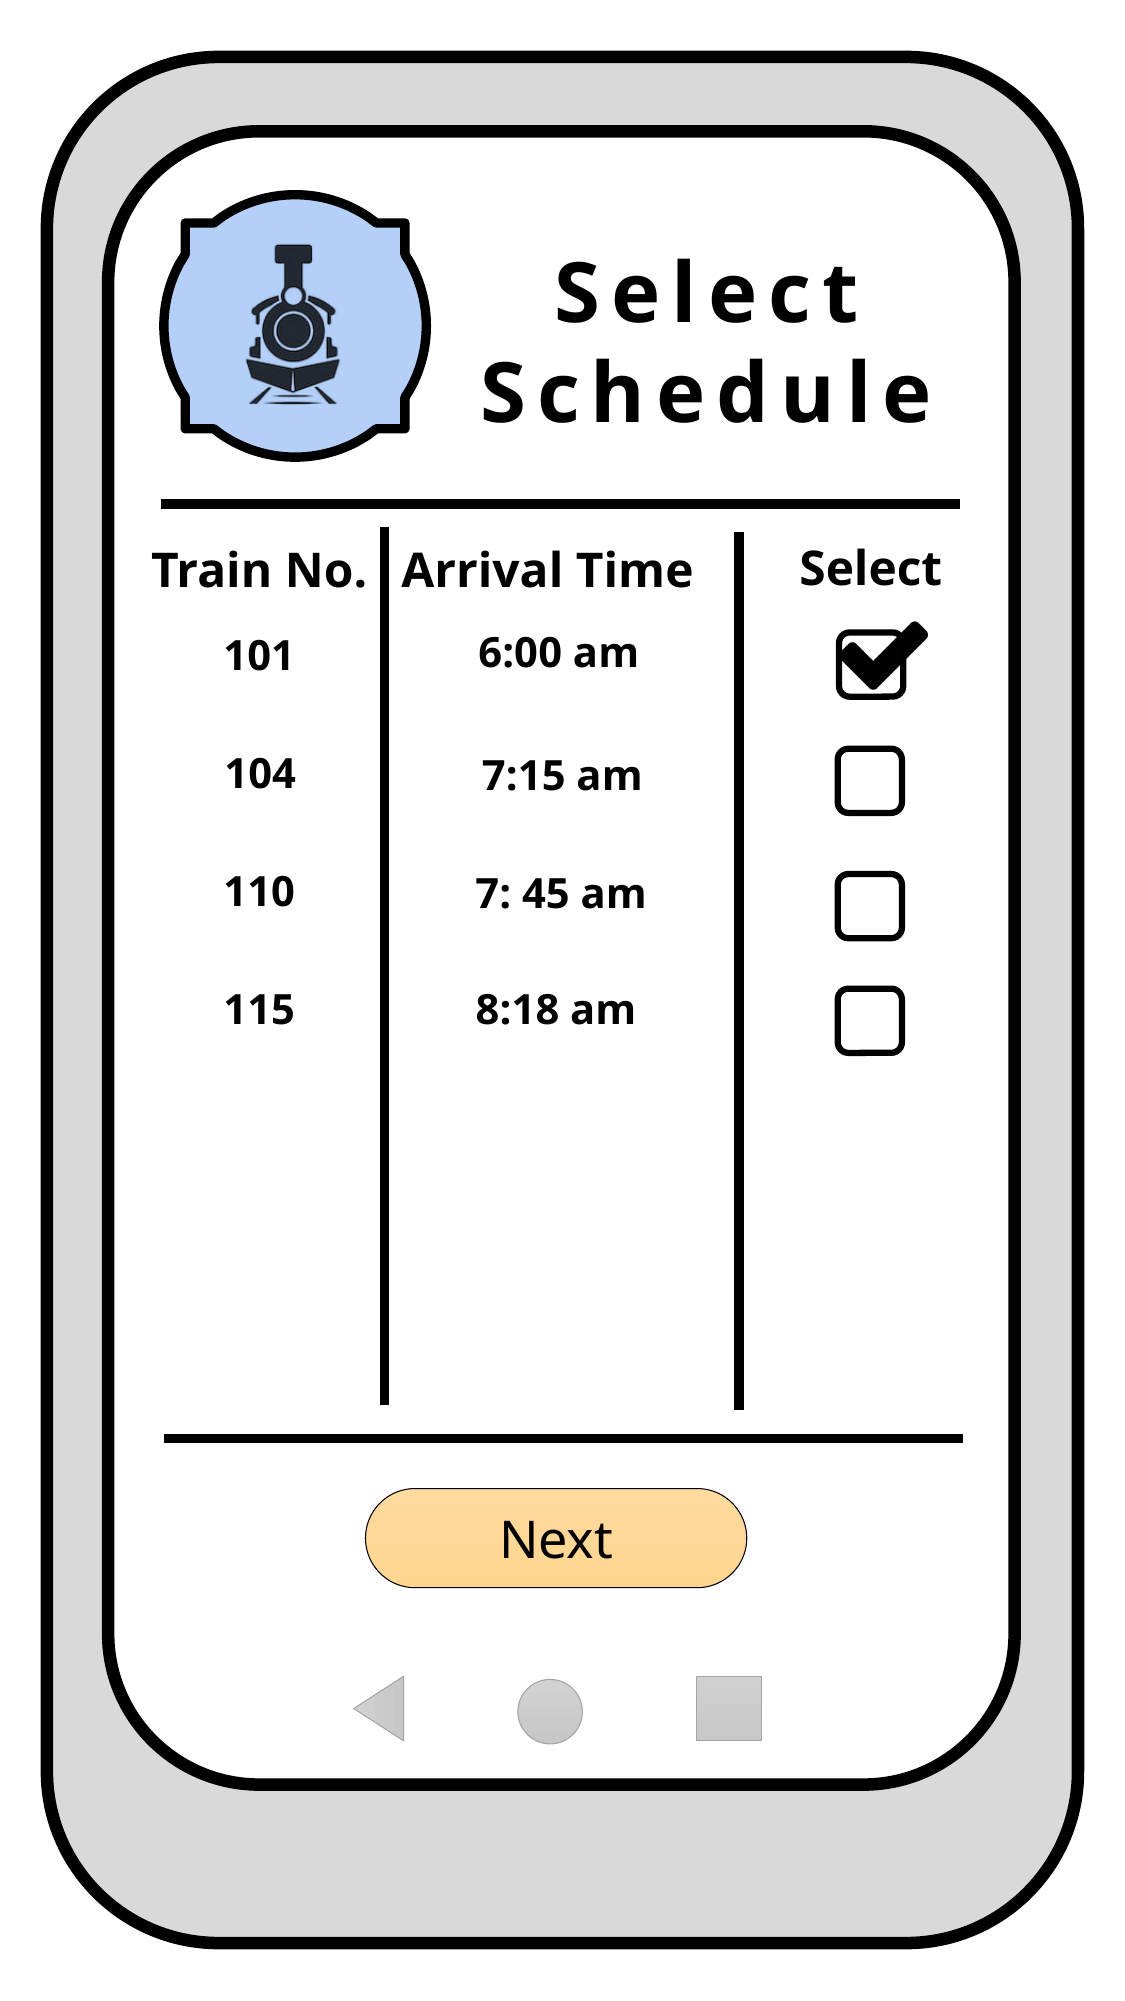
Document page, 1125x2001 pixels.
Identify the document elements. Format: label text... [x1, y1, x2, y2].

text_box Select [784, 530, 958, 603]
text_box 7:15 am [467, 741, 658, 806]
text_box 115 [208, 975, 311, 1041]
text_box [45, 55, 1080, 1945]
text_box [517, 1678, 583, 1745]
text_box Arrival Time [386, 531, 710, 604]
text_box Next [364, 1488, 748, 1589]
text_box [836, 987, 903, 1054]
text_box 8:18 am [460, 975, 652, 1041]
text_box [696, 1676, 762, 1741]
text_box 104 [209, 739, 312, 805]
text_box [352, 1675, 405, 1742]
text_box Train No. [136, 532, 380, 605]
text_box Select Schedule [427, 231, 1013, 447]
text_box 6:00 am [463, 618, 655, 684]
picture [163, 194, 427, 458]
text_box 101 [208, 621, 311, 687]
text_box [836, 747, 903, 814]
picture [838, 611, 928, 700]
text_box 110 [208, 857, 311, 923]
text_box [836, 872, 903, 940]
text_box 7: 45 am [460, 859, 663, 925]
